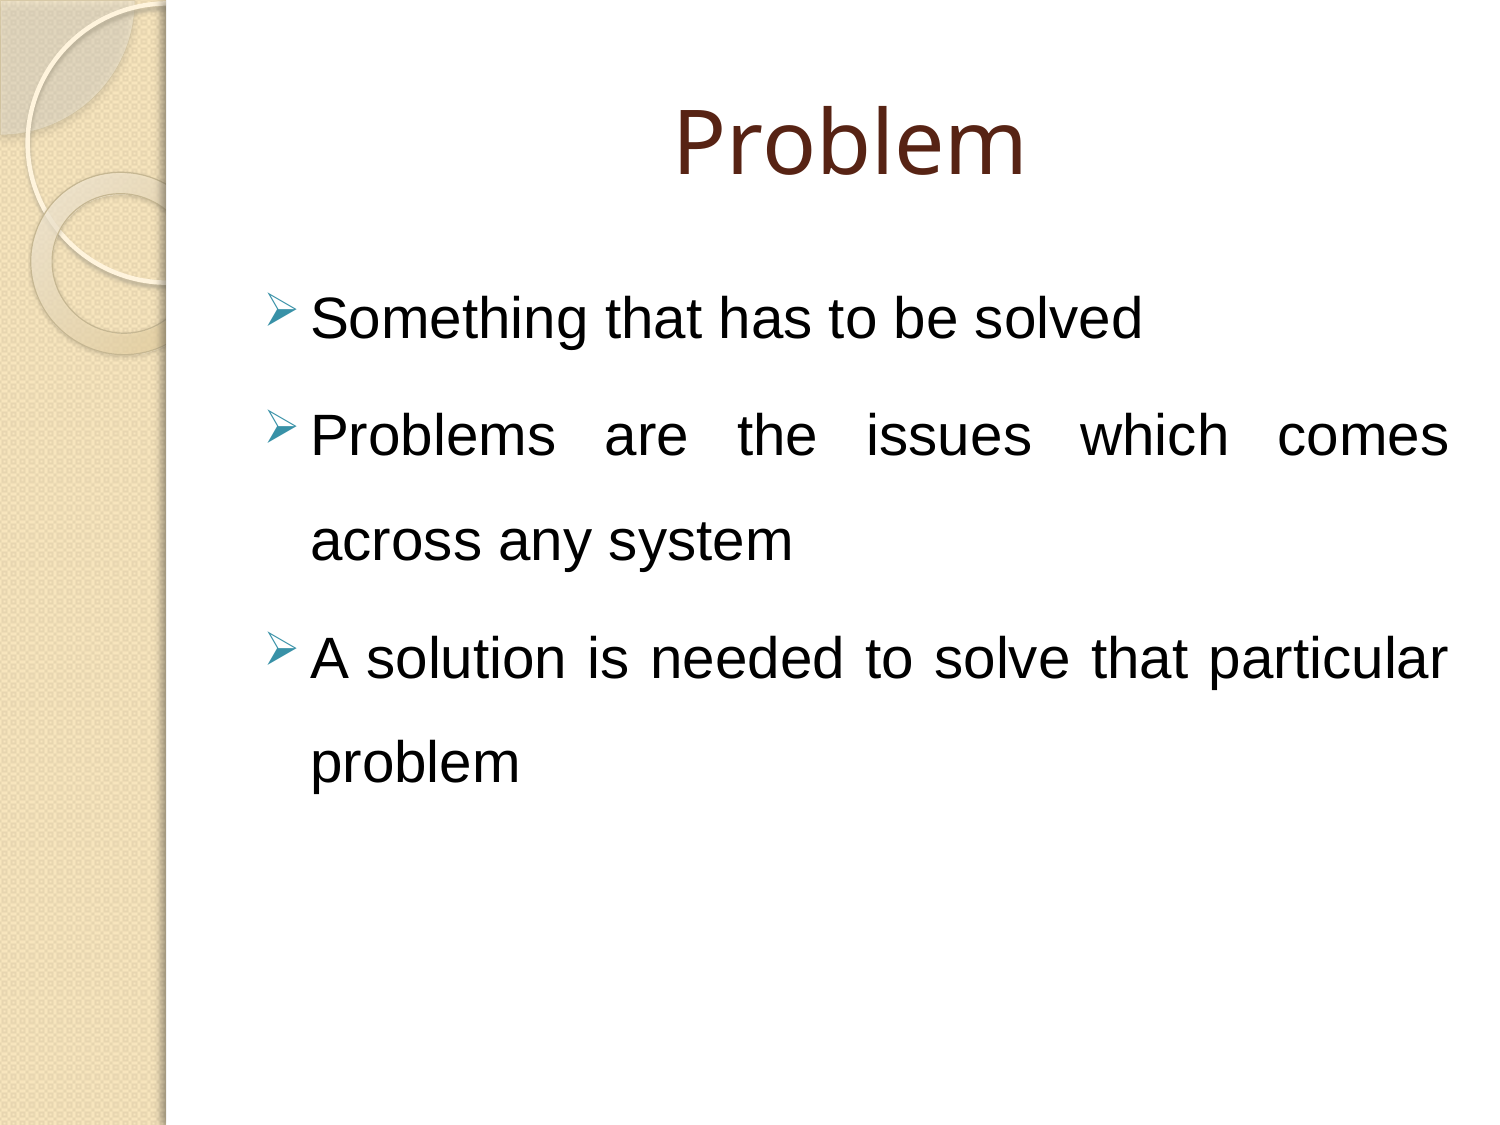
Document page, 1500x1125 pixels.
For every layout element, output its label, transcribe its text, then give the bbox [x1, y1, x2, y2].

title Problem [235, 45, 1466, 233]
list Something that has to be solved Problems are the issues which comes across any system A solution is needed to solve that particular problem [235, 237, 1466, 1025]
